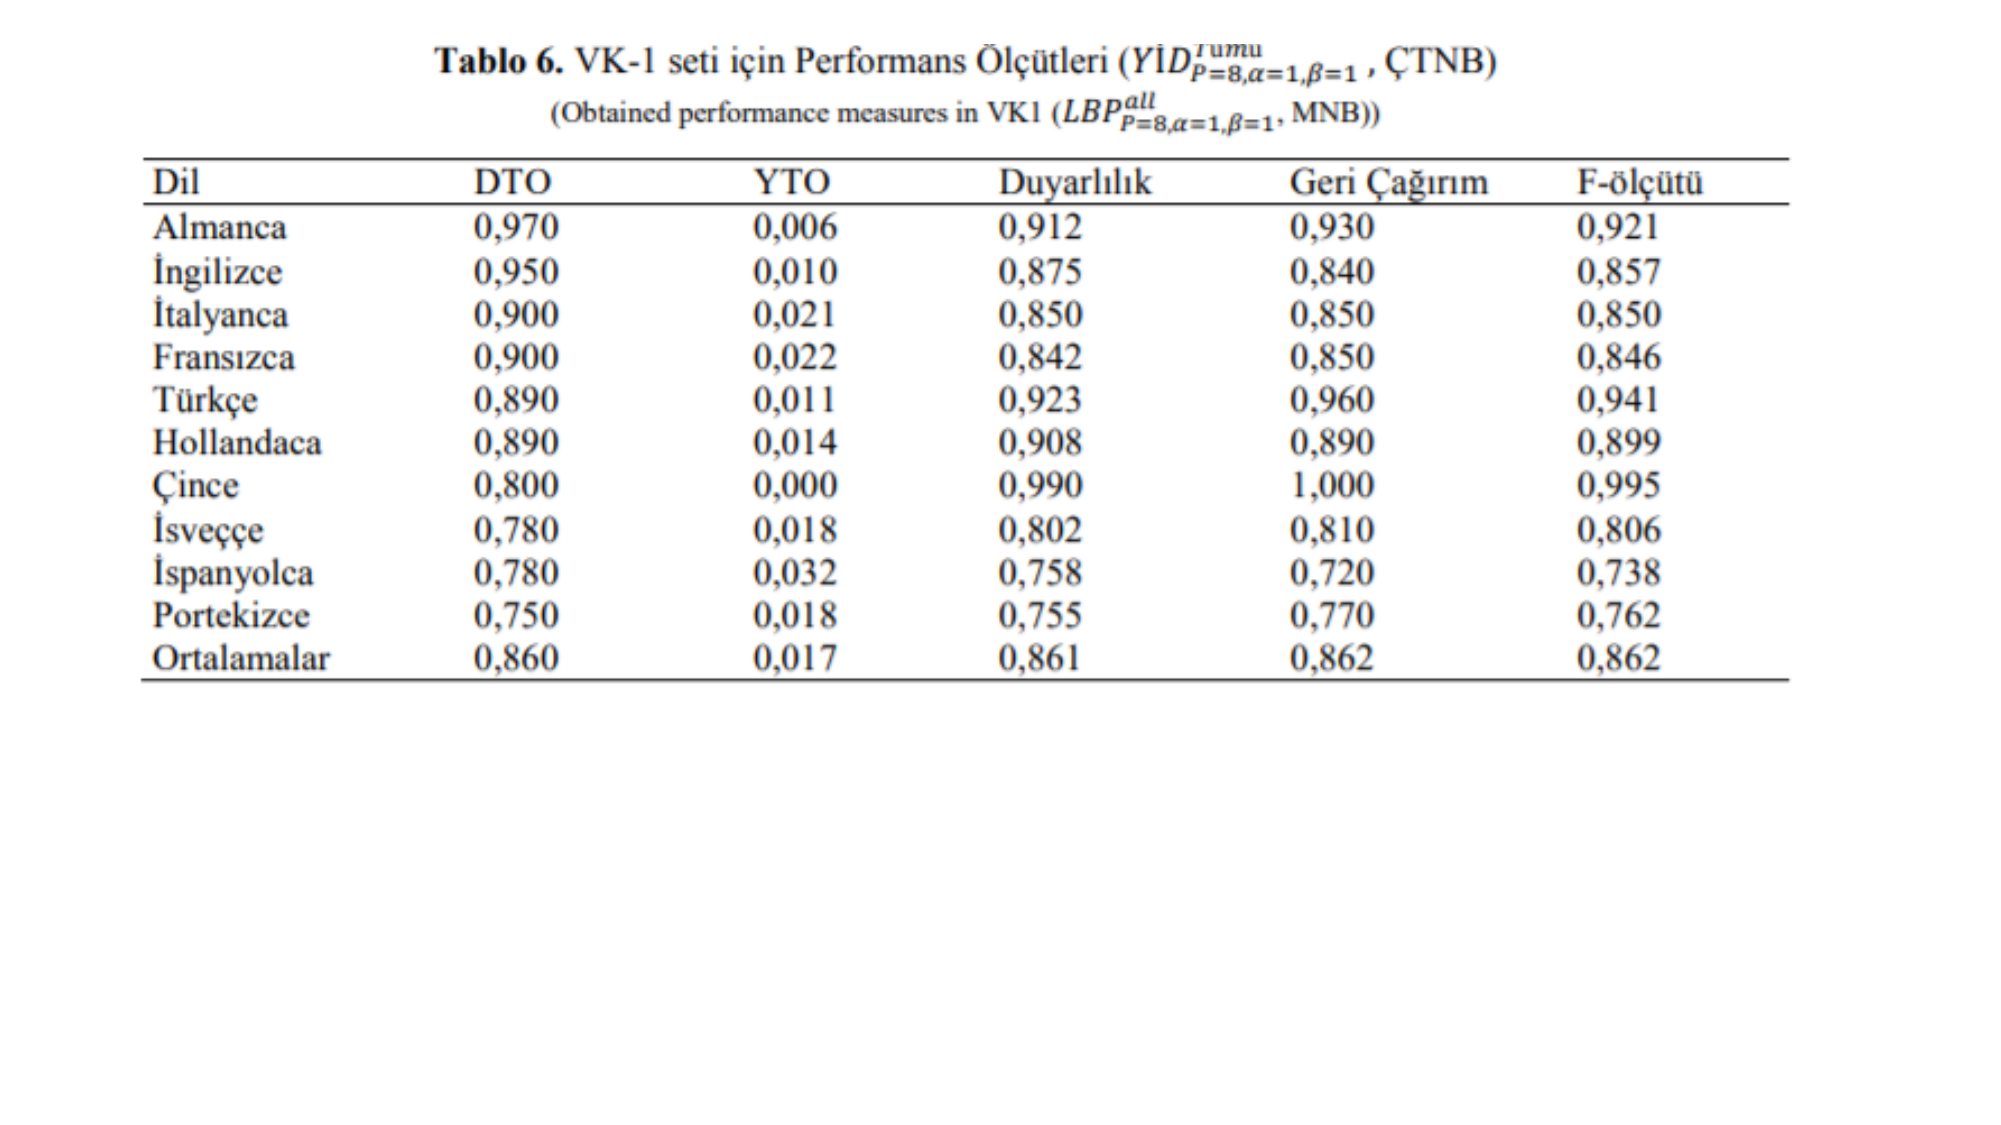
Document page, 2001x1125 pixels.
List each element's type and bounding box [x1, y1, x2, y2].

picture [108, 44, 1969, 715]
